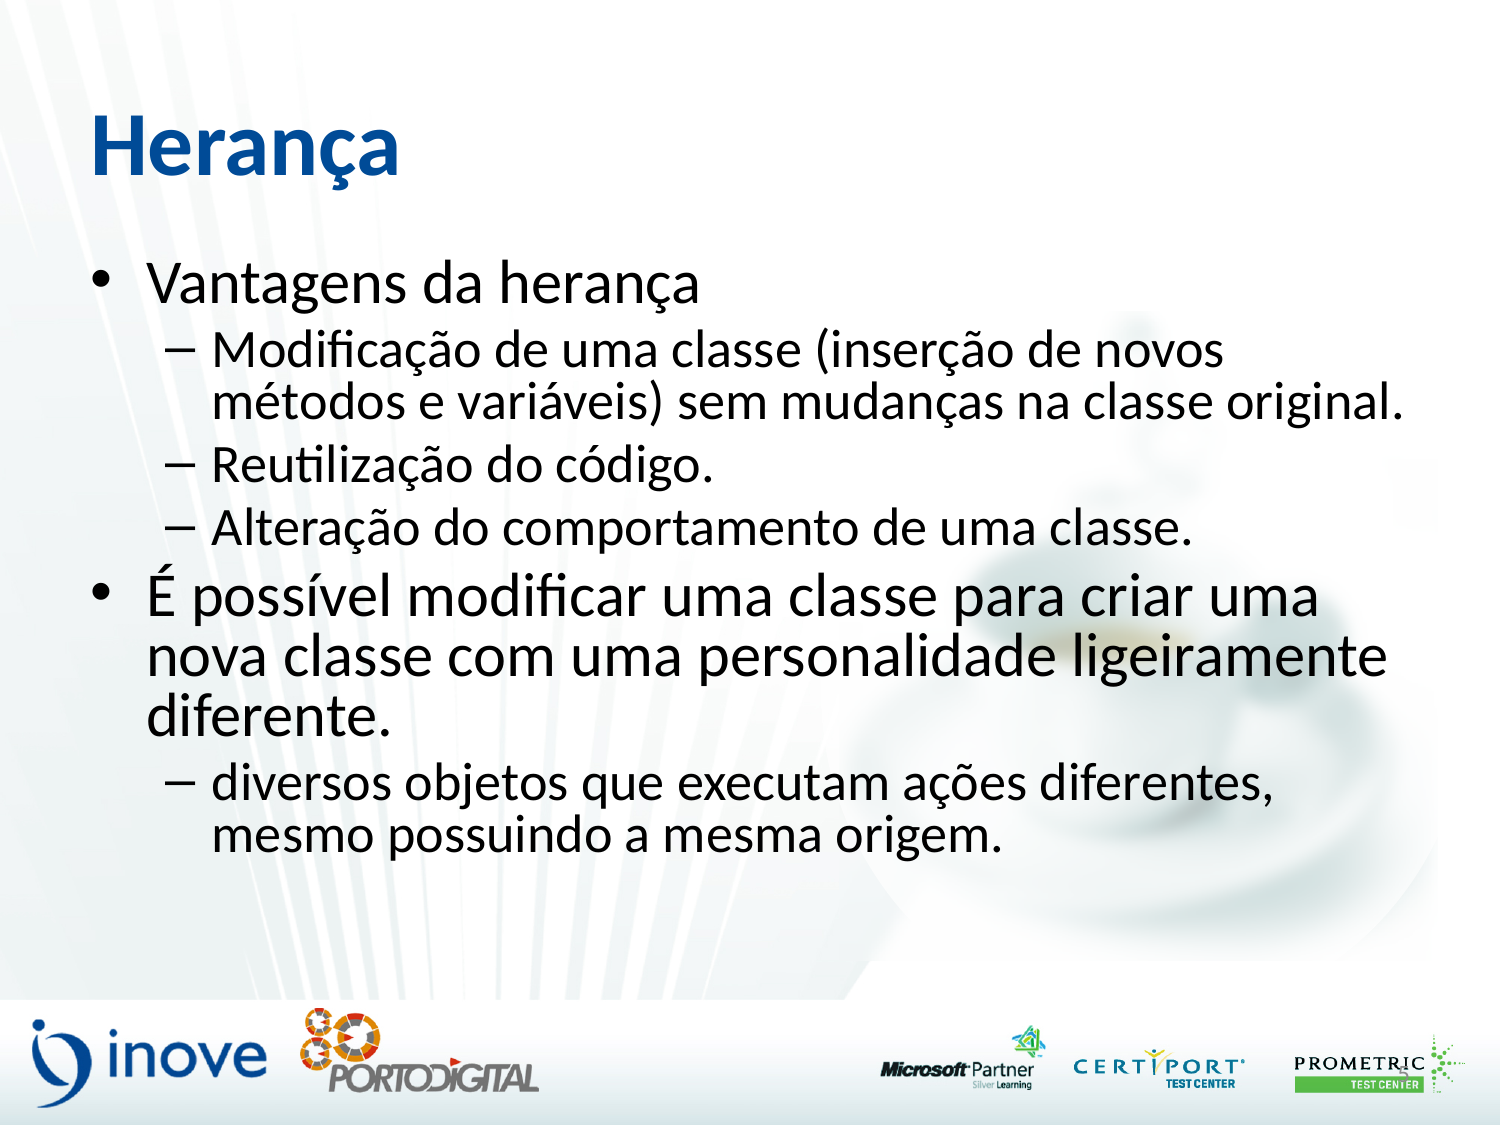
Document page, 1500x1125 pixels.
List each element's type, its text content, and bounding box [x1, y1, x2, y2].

list Vantagens da herança Modificação de uma classe (inserção de novos métodos e variáveis) sem mudanças na classe original. Reutilização do código. Alteração do comportamento de uma classe. É possível modificar uma classe para criar uma nova classe com uma personalidade ligeiramente diferente. diversos objetos que executam ações diferentes, mesmo possuindo a mesma origem. [75, 247, 1425, 992]
title Herança [75, 45, 1425, 233]
picture [0, 0, 1500, 1125]
slide_number 5 [1074, 1042, 1425, 1103]
